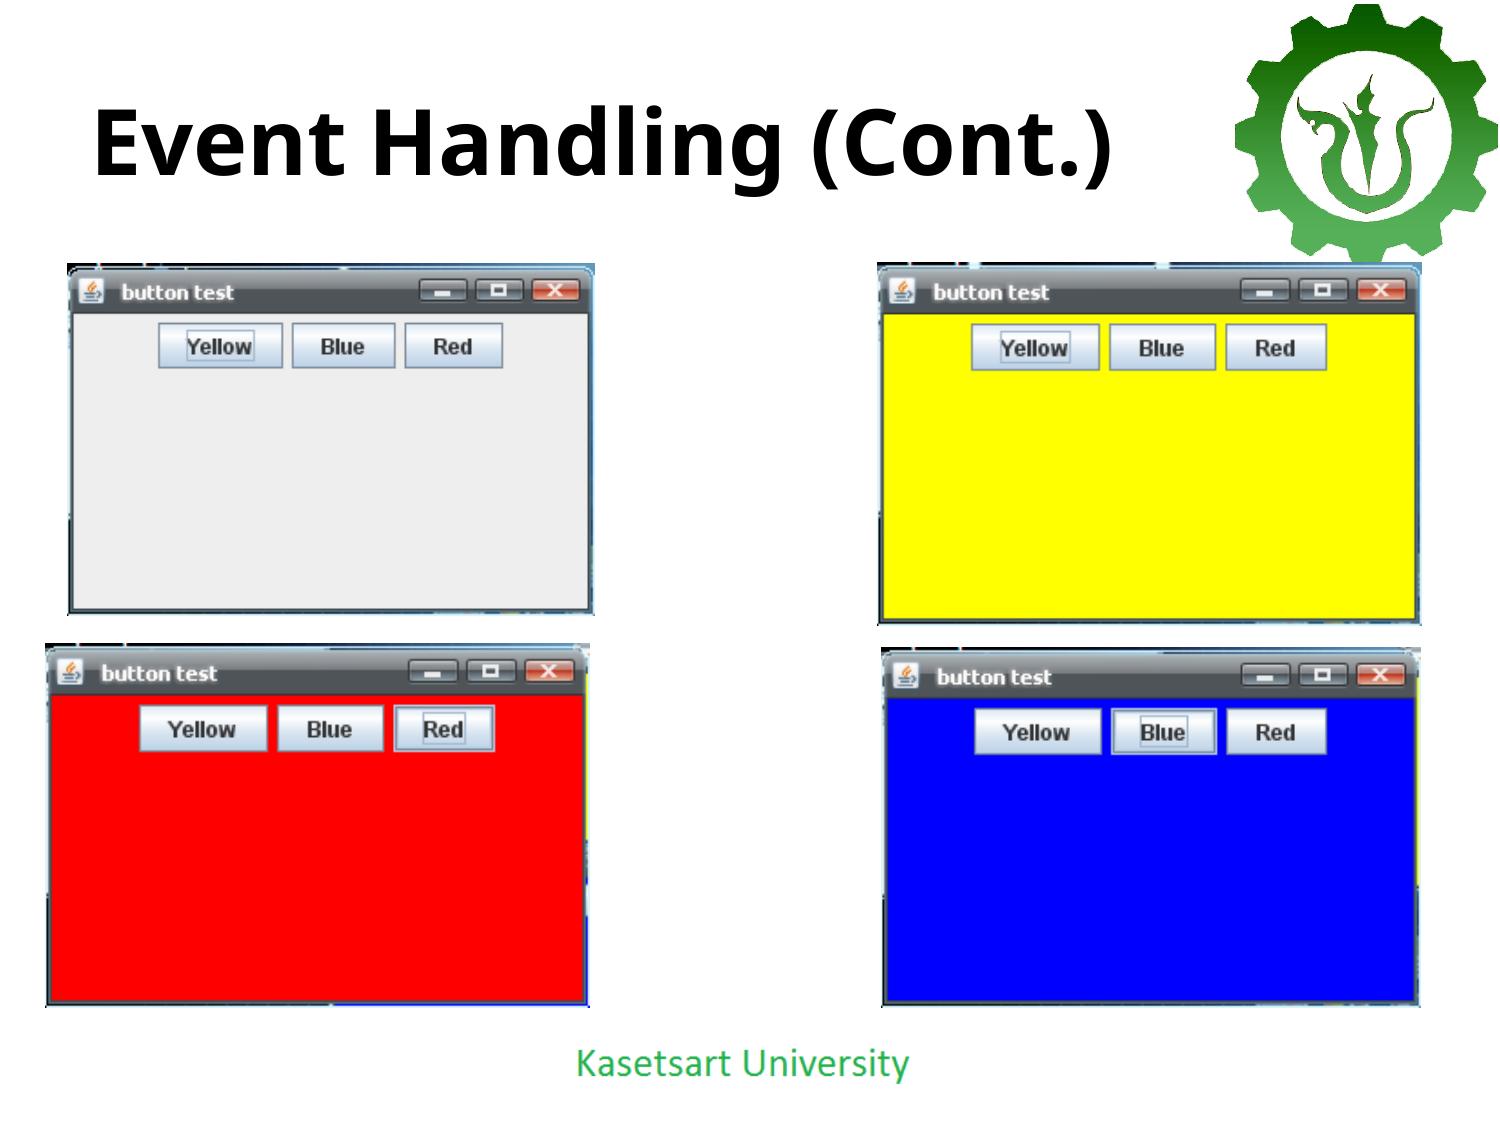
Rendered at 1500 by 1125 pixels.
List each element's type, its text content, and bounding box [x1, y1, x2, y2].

title Event Handling (Cont.) [75, 45, 1425, 233]
picture [876, 0, 1500, 626]
picture [66, 263, 595, 616]
picture [575, 1037, 913, 1088]
picture [881, 647, 1422, 1008]
picture [44, 643, 591, 1008]
